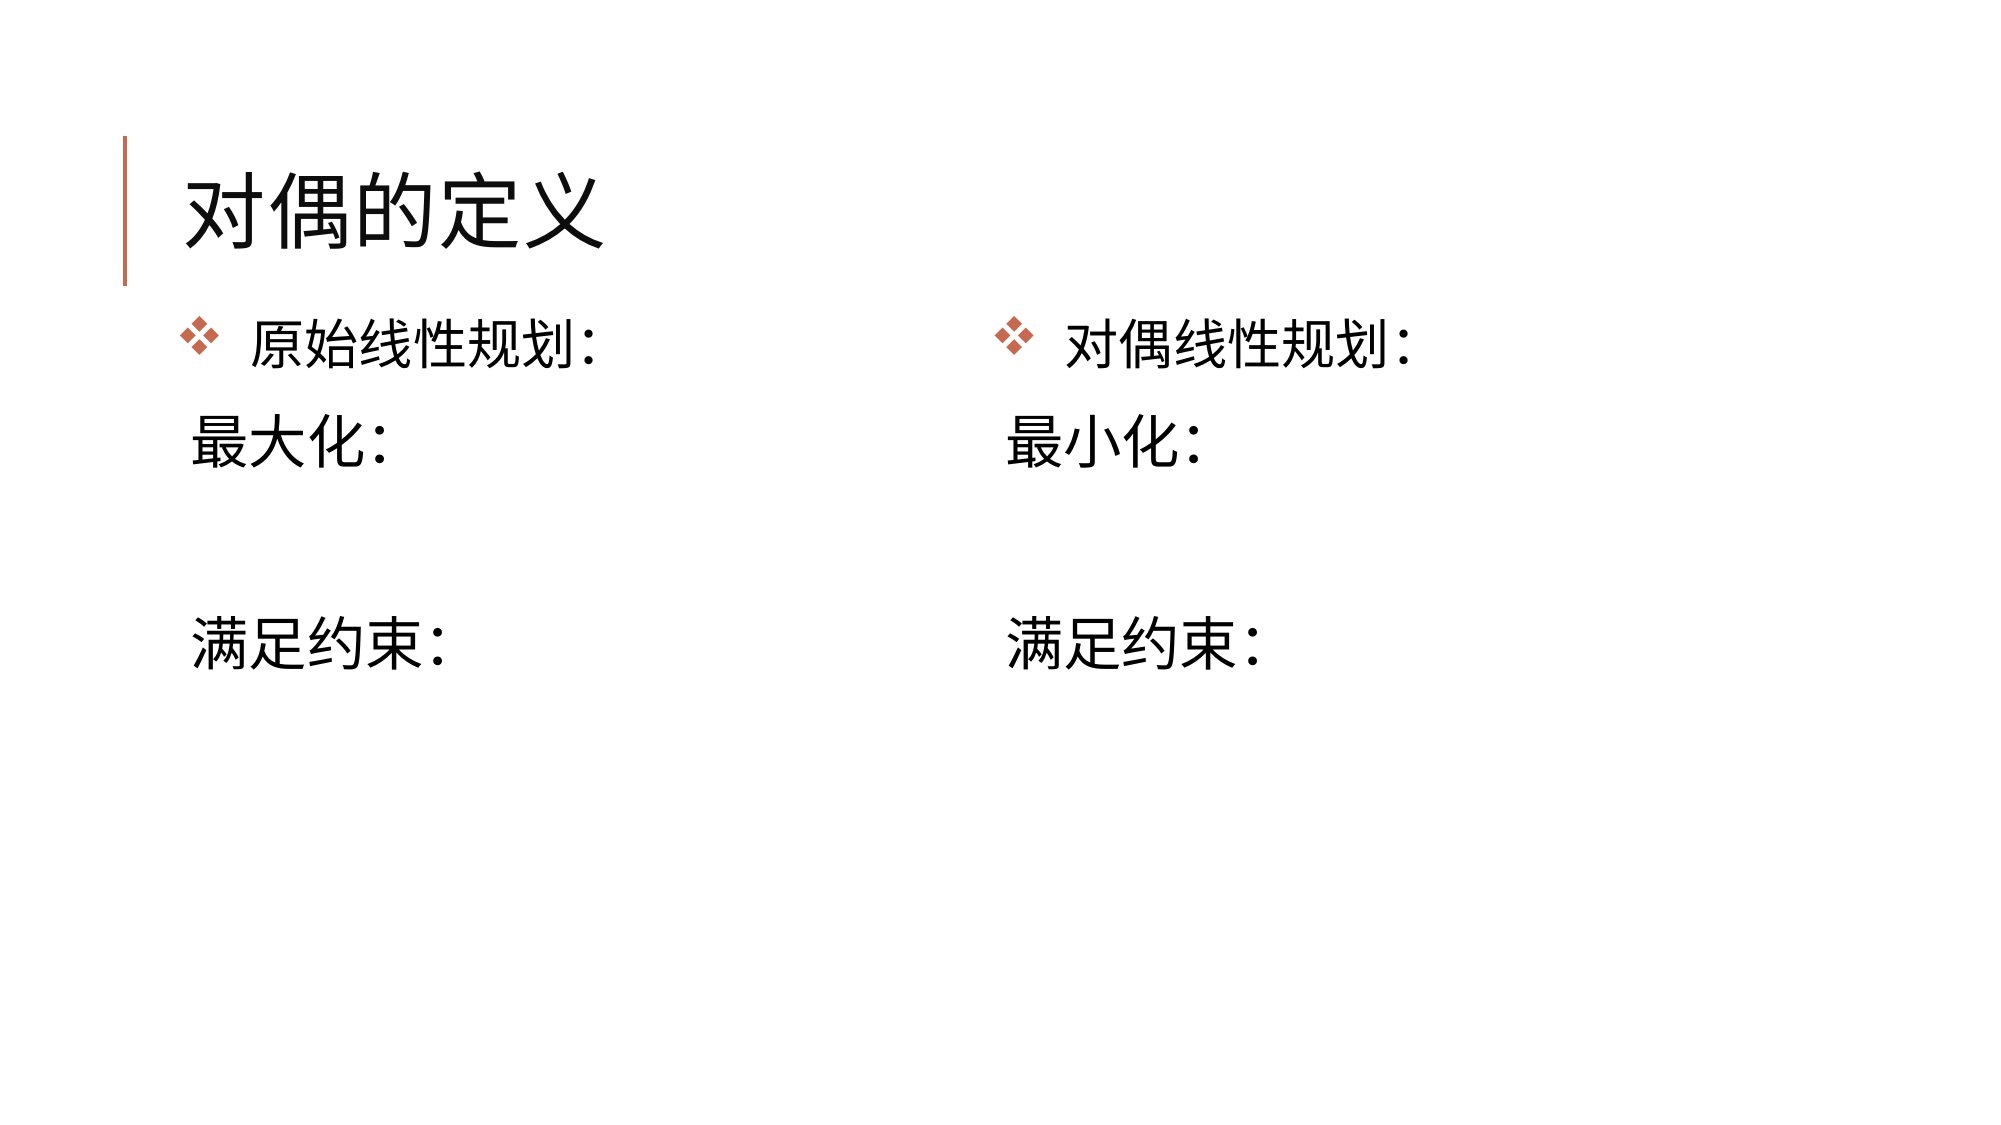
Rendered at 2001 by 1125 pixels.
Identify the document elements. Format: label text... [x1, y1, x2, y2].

title 对偶的定义 [168, 96, 1763, 342]
